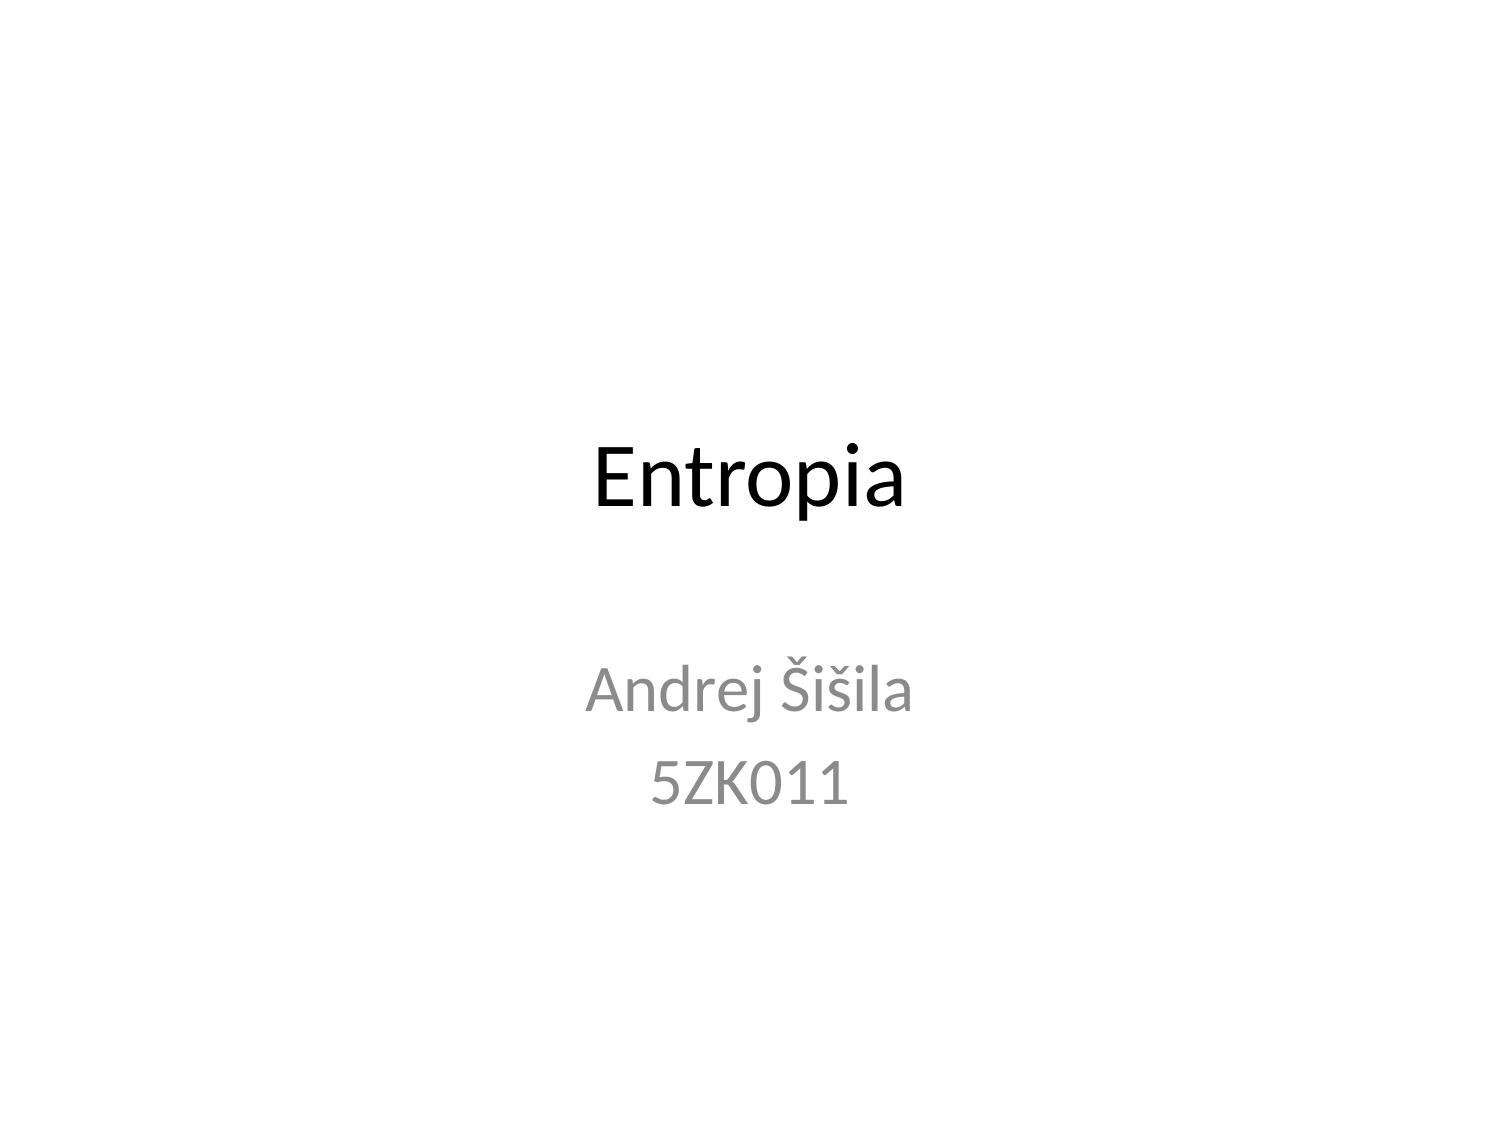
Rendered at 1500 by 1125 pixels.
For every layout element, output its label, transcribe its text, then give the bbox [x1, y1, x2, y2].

title Entropia [112, 349, 1388, 591]
subtitle Andrej Šišila 5ZK011 [225, 637, 1275, 925]
